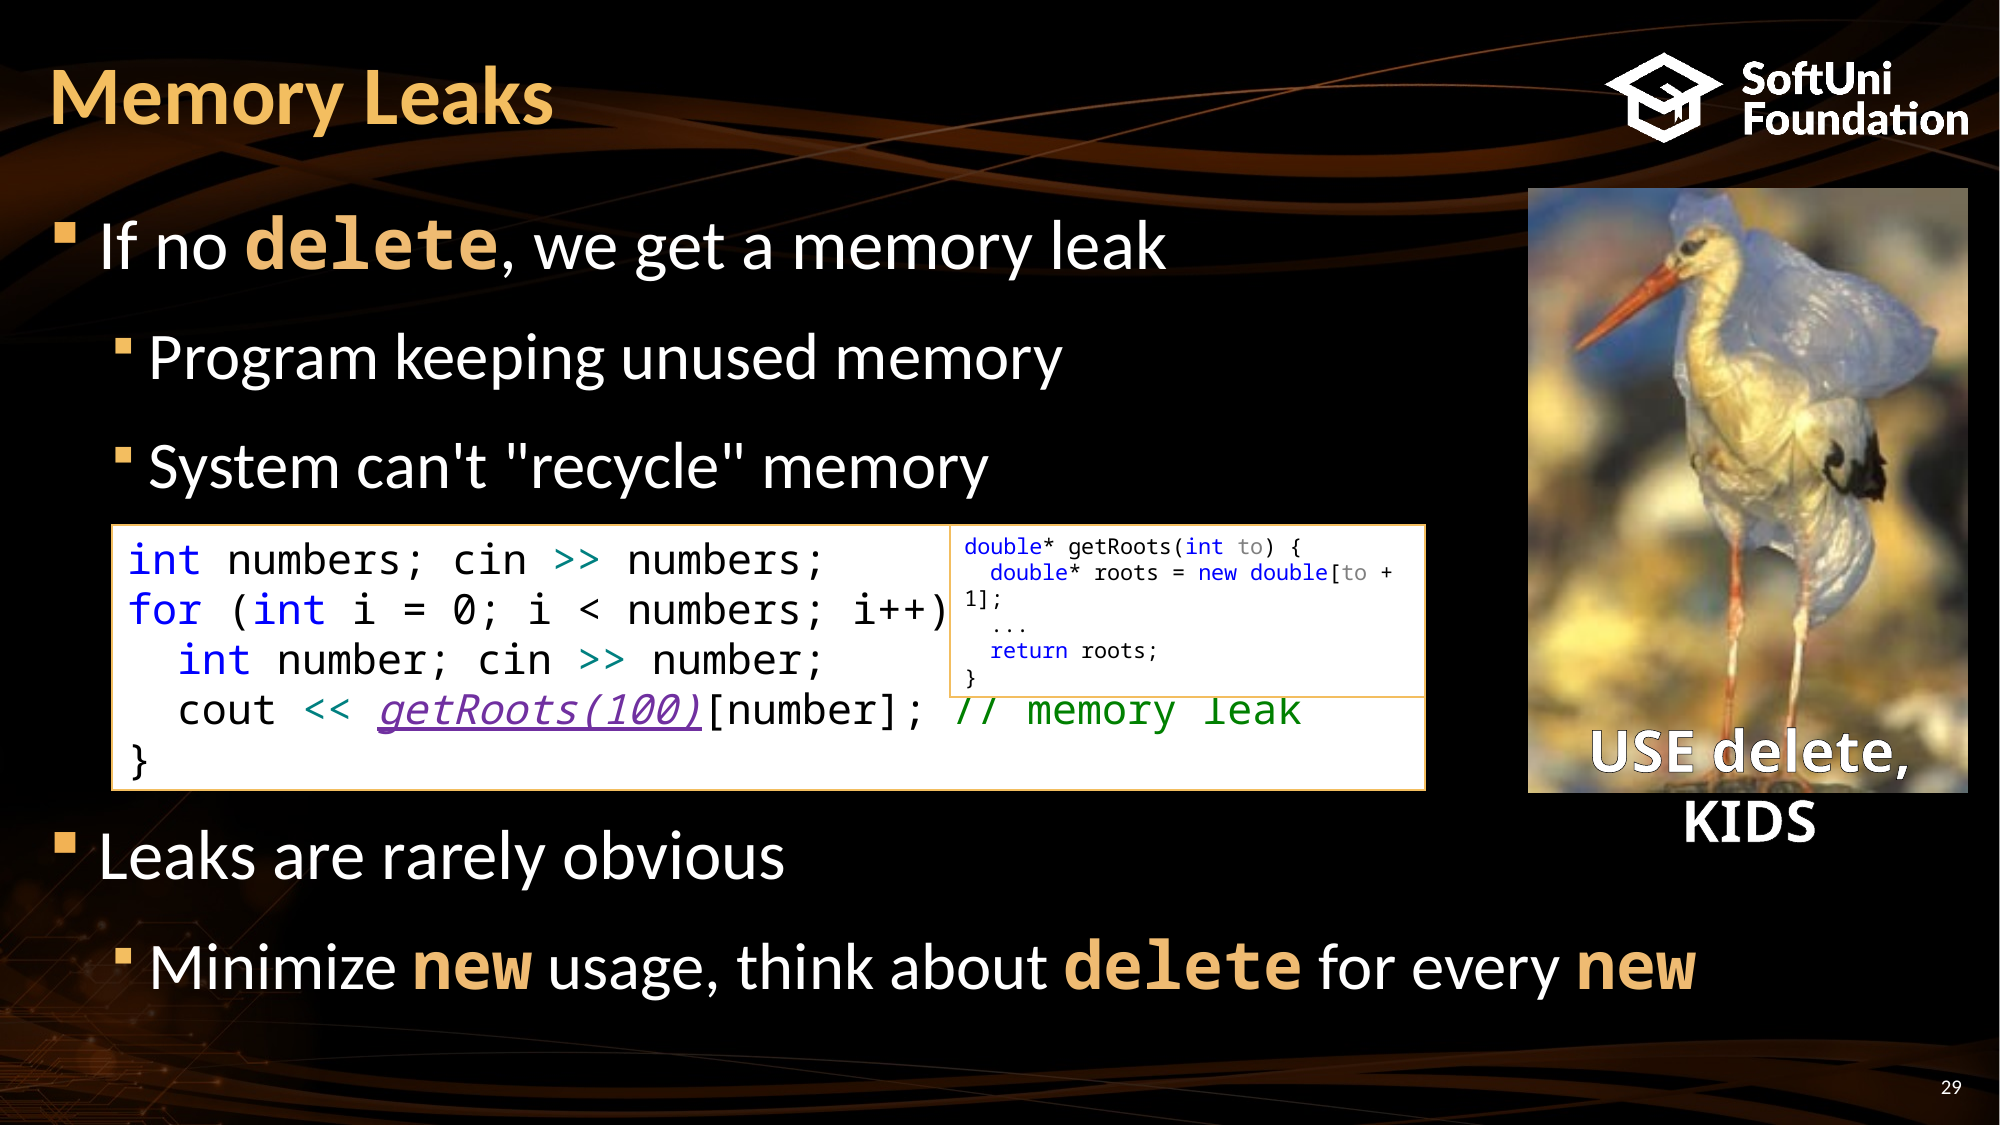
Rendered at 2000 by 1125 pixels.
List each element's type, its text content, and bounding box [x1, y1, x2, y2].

list If no delete, we get a memory leak Program keeping unused memory System can't "recycle" memory Leaks are rarely obvious Minimize new usage, think about delete for every new [31, 189, 1968, 1103]
text_box int numbers; cin >> numbers; for (int i = 0; i < numbers; i++) { int number; cin >> number; cout << getRoots(100)[number]; // memory leak } [111, 524, 1426, 791]
text_box USE delete, KIDS [1519, 706, 1979, 862]
title Memory Leaks [30, 6, 1602, 189]
picture [0, 0, 2000, 1125]
text_box double* getRoots(int to) { double* roots = new double[to + 1]; ... return roots; } [949, 524, 1426, 698]
